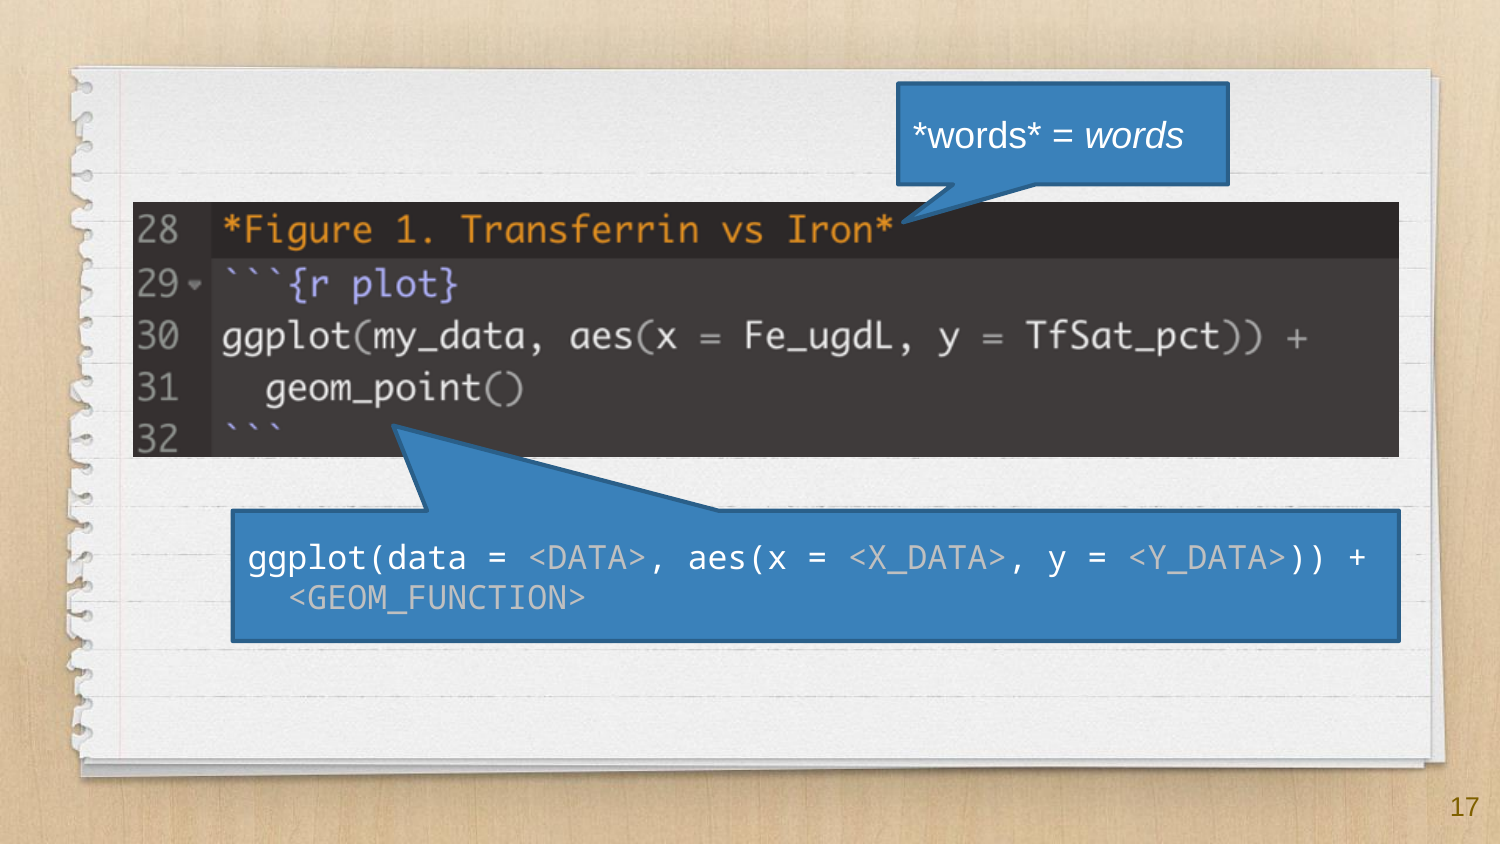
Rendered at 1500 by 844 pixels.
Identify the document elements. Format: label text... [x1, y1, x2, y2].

slide_number 17 [1429, 767, 1500, 844]
text_box *words* = words [896, 81, 1230, 201]
text_box ggplot(data = <DATA>, aes(x = <X_DATA>, y = <Y_DATA>)) + <GEOM_FUNCTION> [230, 465, 1401, 644]
picture [0, 0, 1500, 844]
